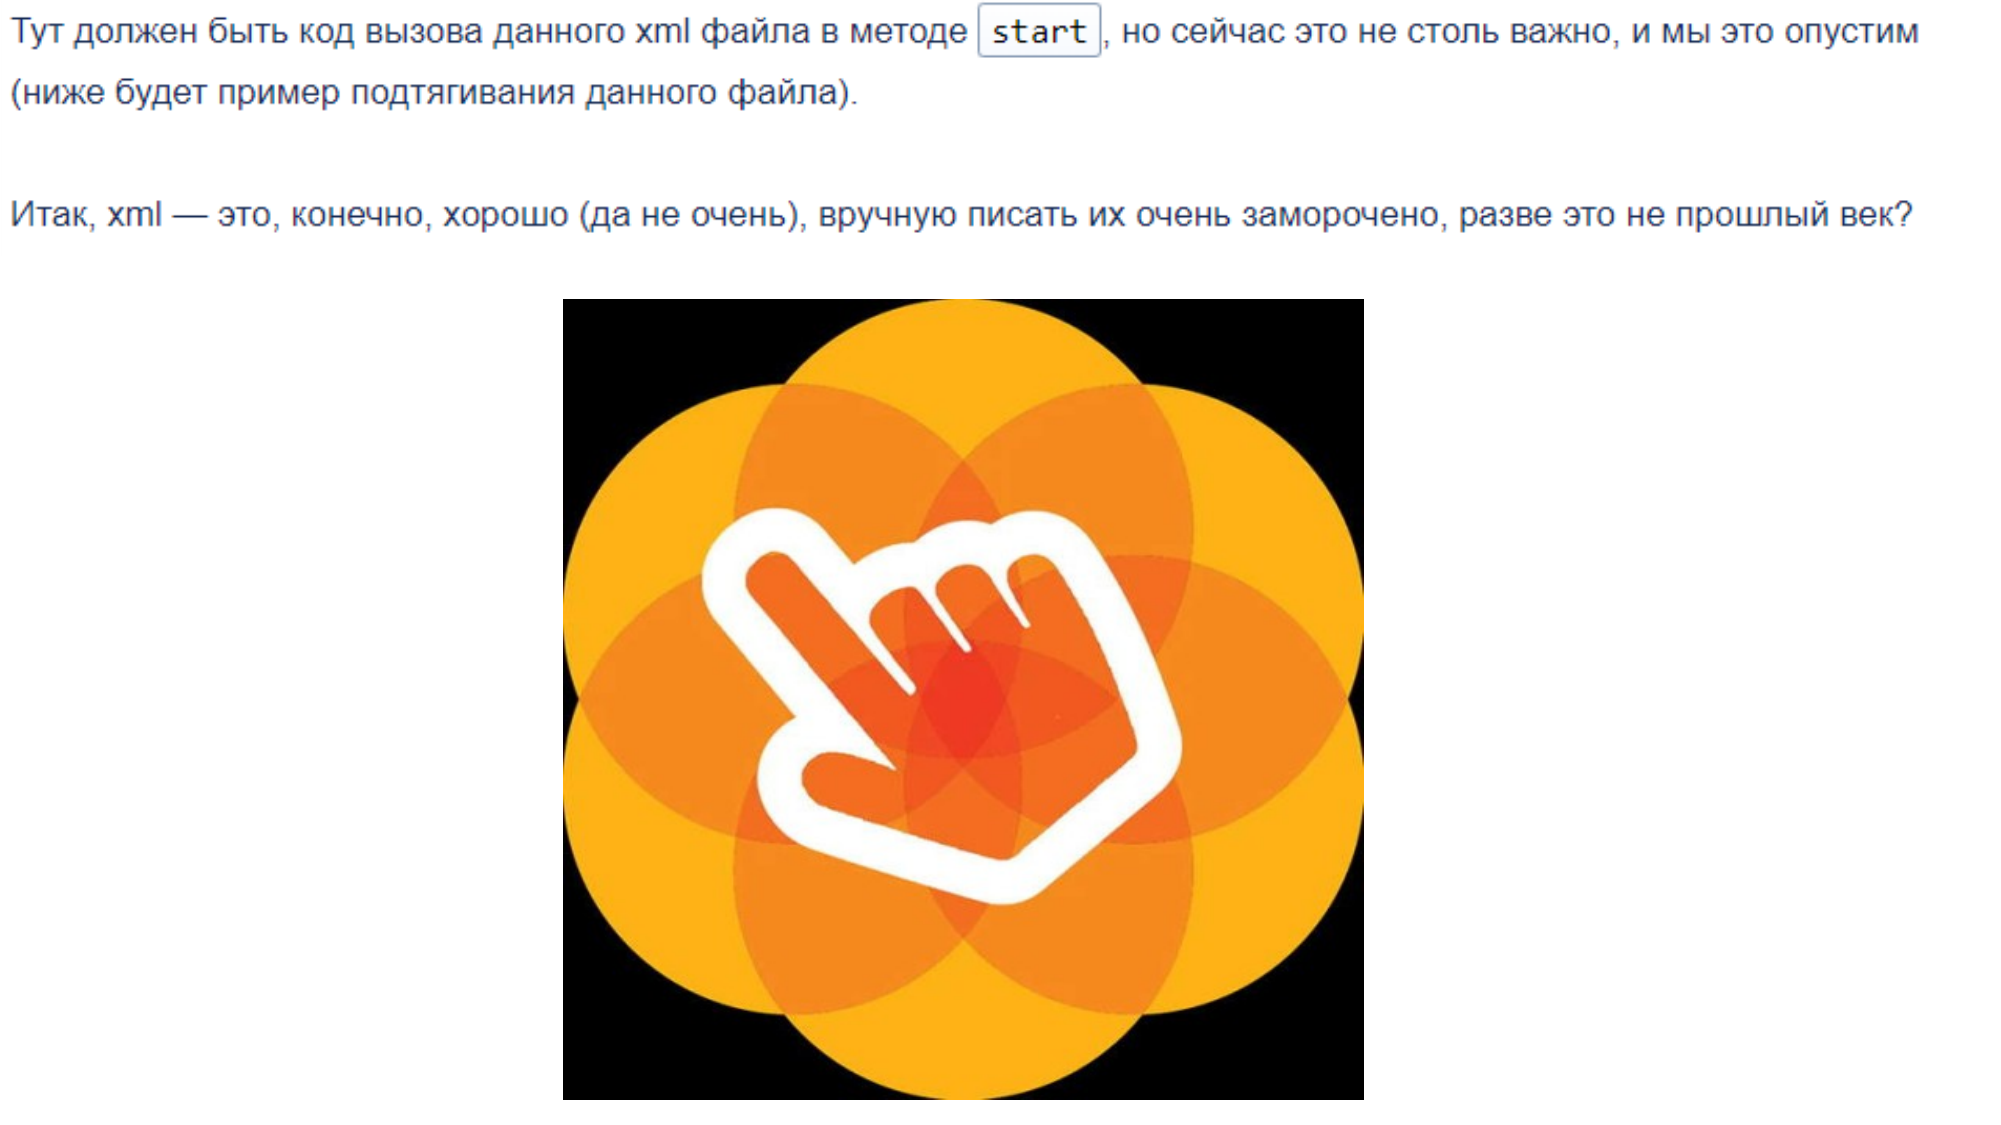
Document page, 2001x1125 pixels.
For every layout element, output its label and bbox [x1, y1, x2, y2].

picture [0, 0, 1927, 256]
picture [563, 299, 1364, 1100]
